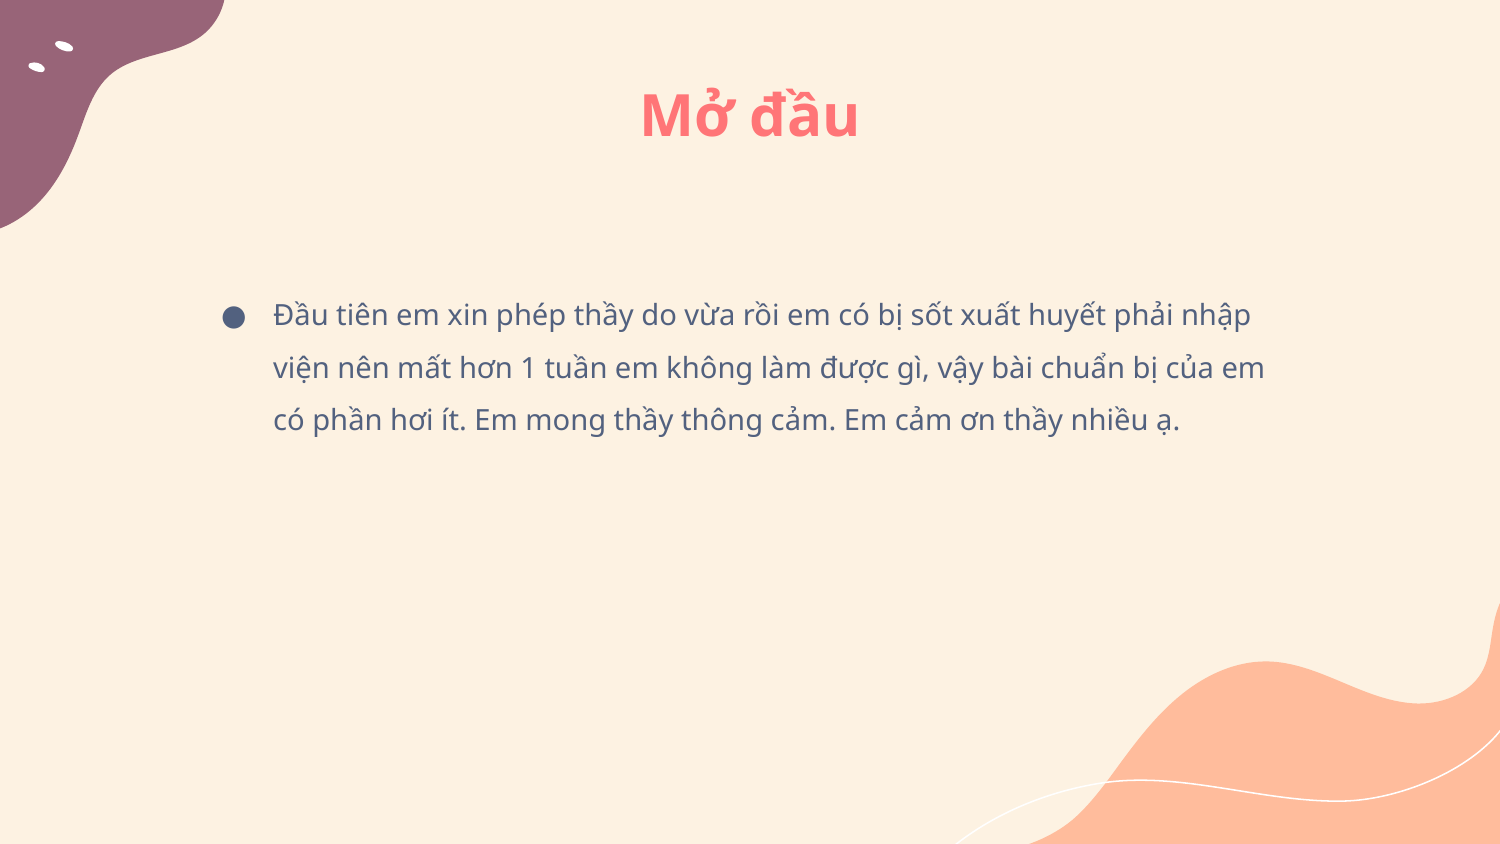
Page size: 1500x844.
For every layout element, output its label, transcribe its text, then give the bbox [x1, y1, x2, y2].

list Đầu tiên em xin phép thầy do vừa rồi em có bị sốt xuất huyết phải nhập viện nên mất hơn 1 tuần em không làm được gì, vậy bài chuẩn bị của em có phần hơi ít. Em mong thầy thông cảm. Em cảm ơn thầy nhiều ạ. [183, 263, 1317, 756]
title Mở đầu [117, 63, 1383, 237]
